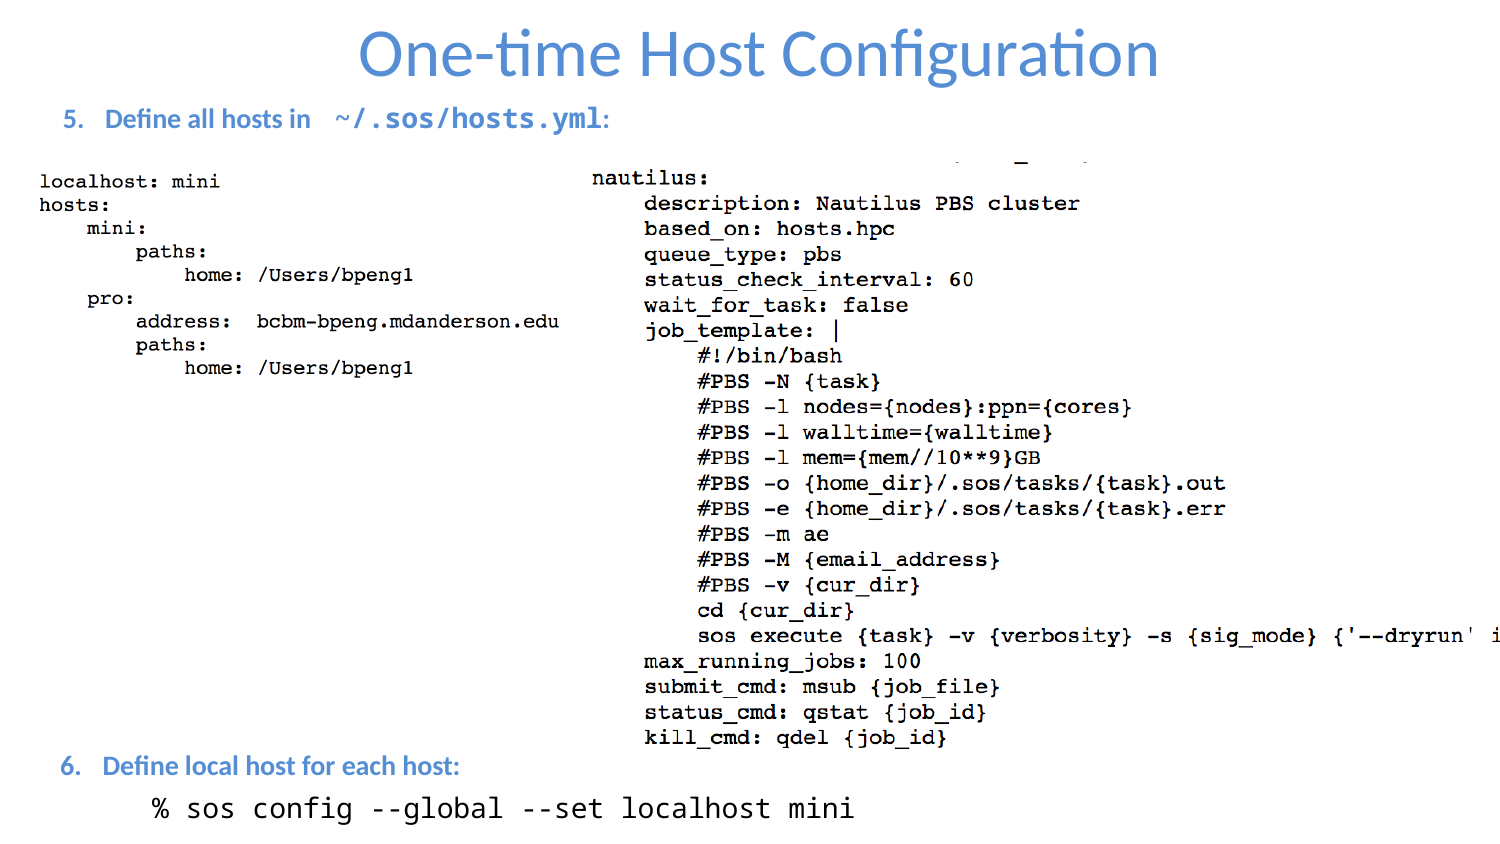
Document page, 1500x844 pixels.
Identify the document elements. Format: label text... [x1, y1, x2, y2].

text_box Define all hosts in ~/.sos/hosts.yml: [48, 93, 632, 142]
text_box Define local host for each host: % sos config --global --set localhost mini [45, 740, 877, 832]
title One-time Host Configuration [198, 0, 1321, 99]
picture [33, 162, 1500, 753]
